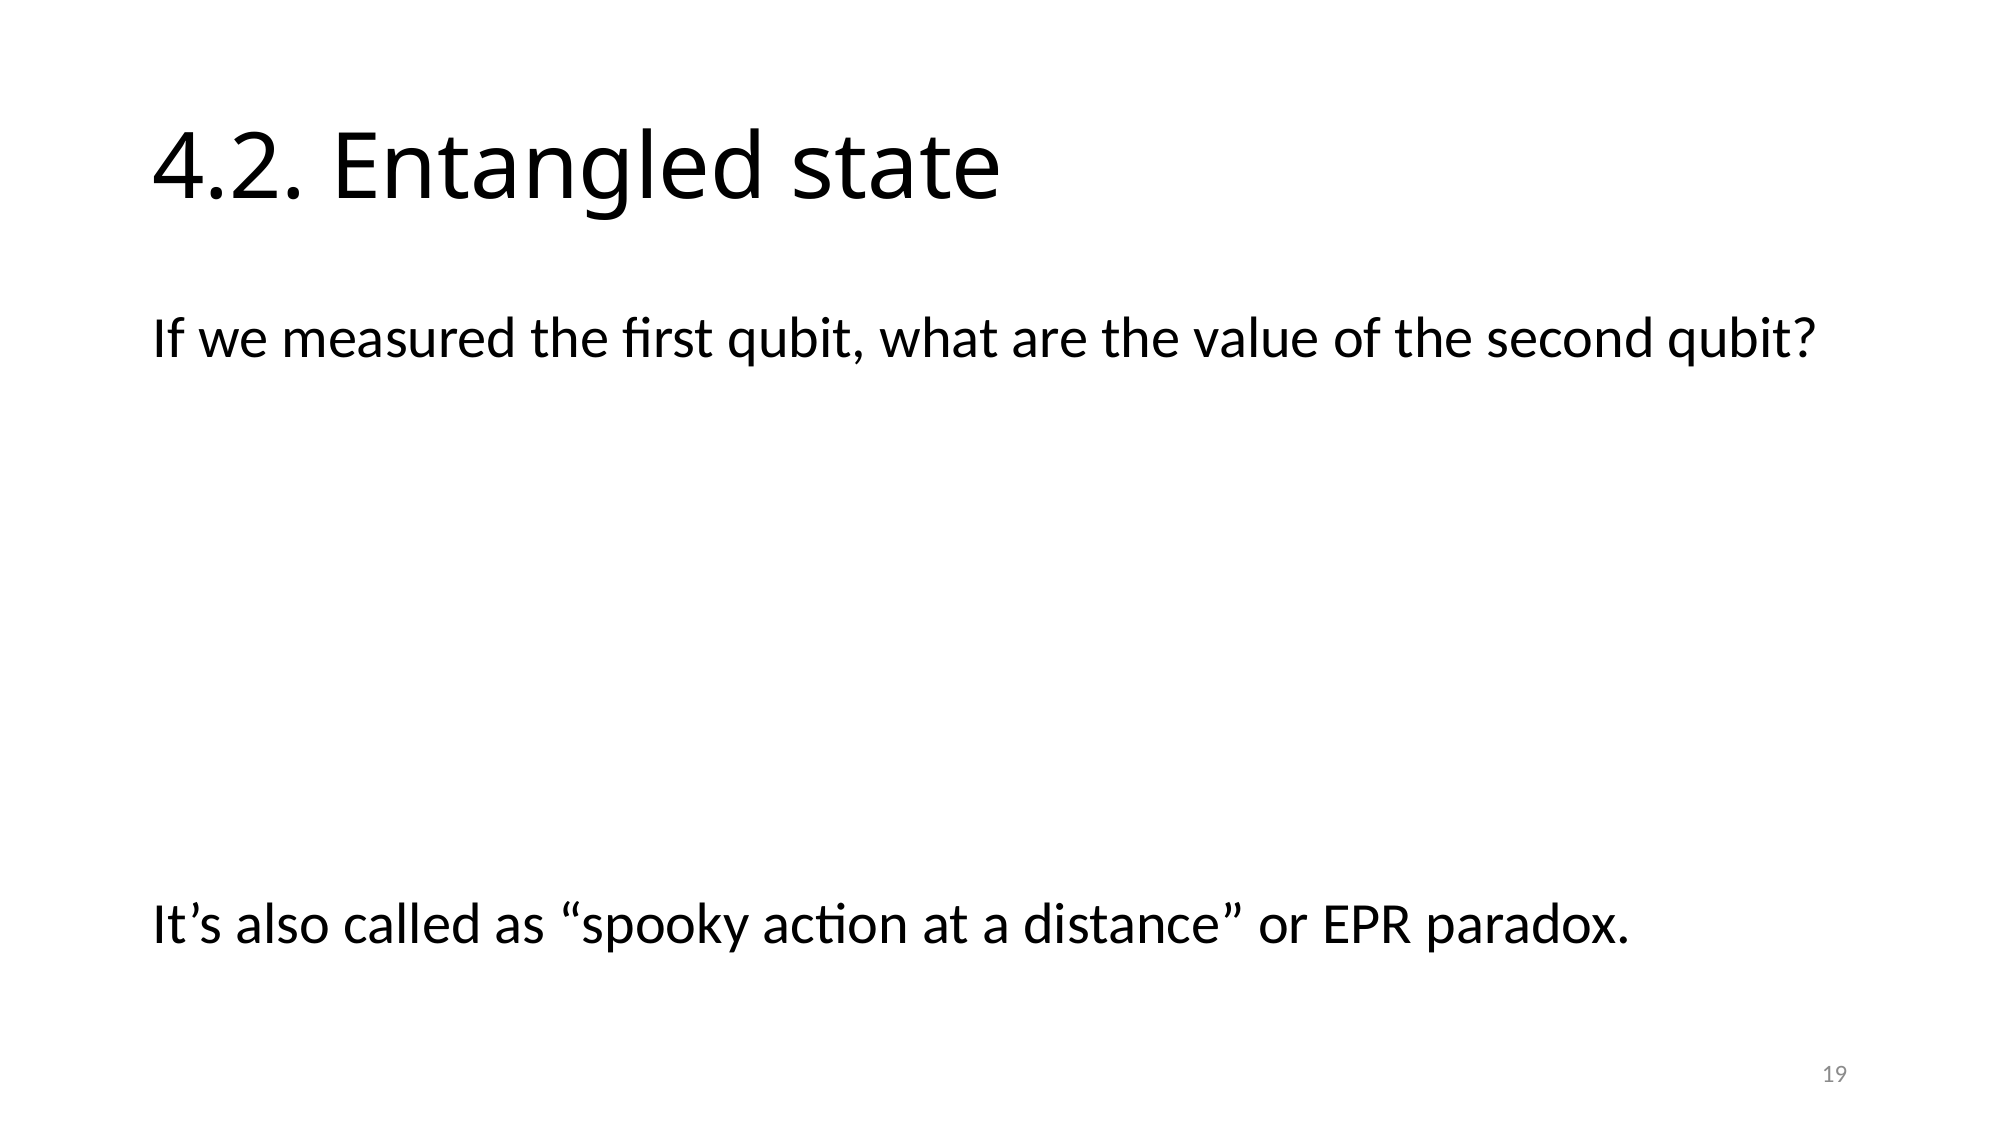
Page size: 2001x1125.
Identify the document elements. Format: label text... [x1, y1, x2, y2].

title 4.2. Entangled state [137, 59, 1863, 278]
list If we measured the first qubit, what are the value of the second qubit? It’s also called as “spooky action at a distance” or EPR paradox. [137, 299, 1863, 1014]
slide_number 19 [1412, 1042, 1863, 1103]
